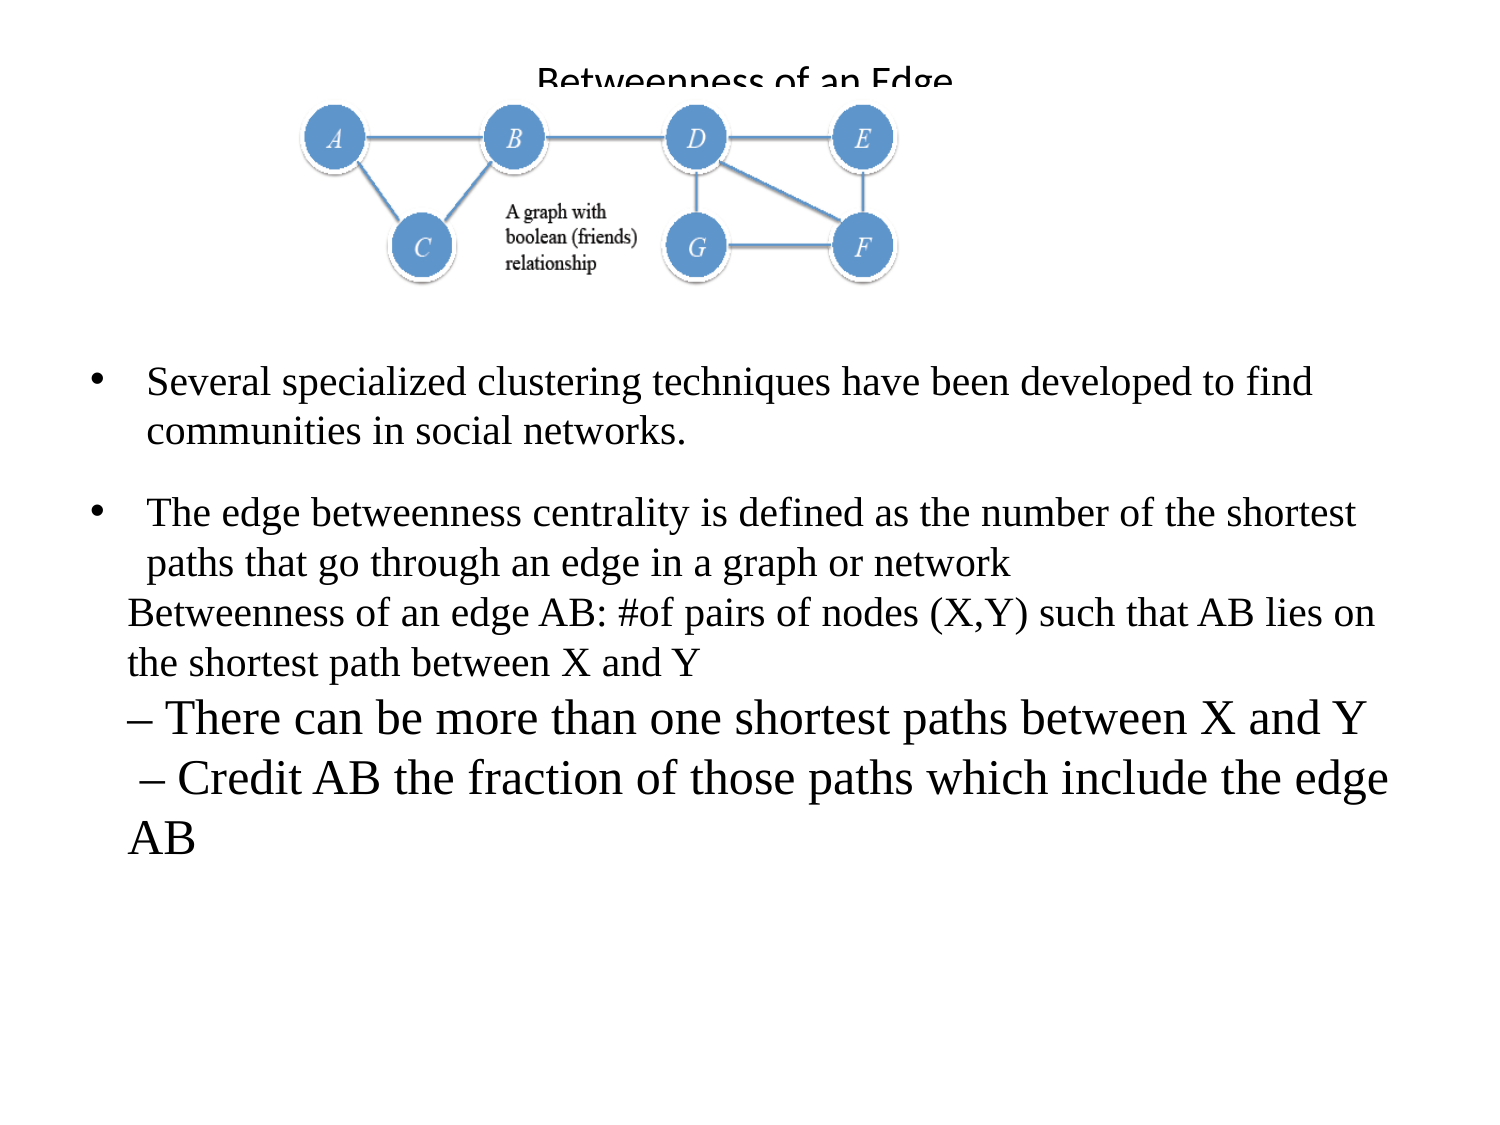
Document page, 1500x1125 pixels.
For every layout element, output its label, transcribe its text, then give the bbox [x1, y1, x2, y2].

text_box Betweenness of an edge AB: #of pairs of nodes (X,Y) such that AB lies on the shortest path between X and Y – There can be more than one shortest paths between X and Y – Credit AB the fraction of those paths which include the edge AB [112, 487, 1425, 933]
title Betweenness of an Edge [75, 45, 1425, 163]
picture [249, 87, 1017, 313]
list Several specialized clustering techniques have been developed to find communities in social networks. The edge betweenness centrality is defined as the number of the shortest paths that go through an edge in a graph or network [75, 312, 1425, 1005]
